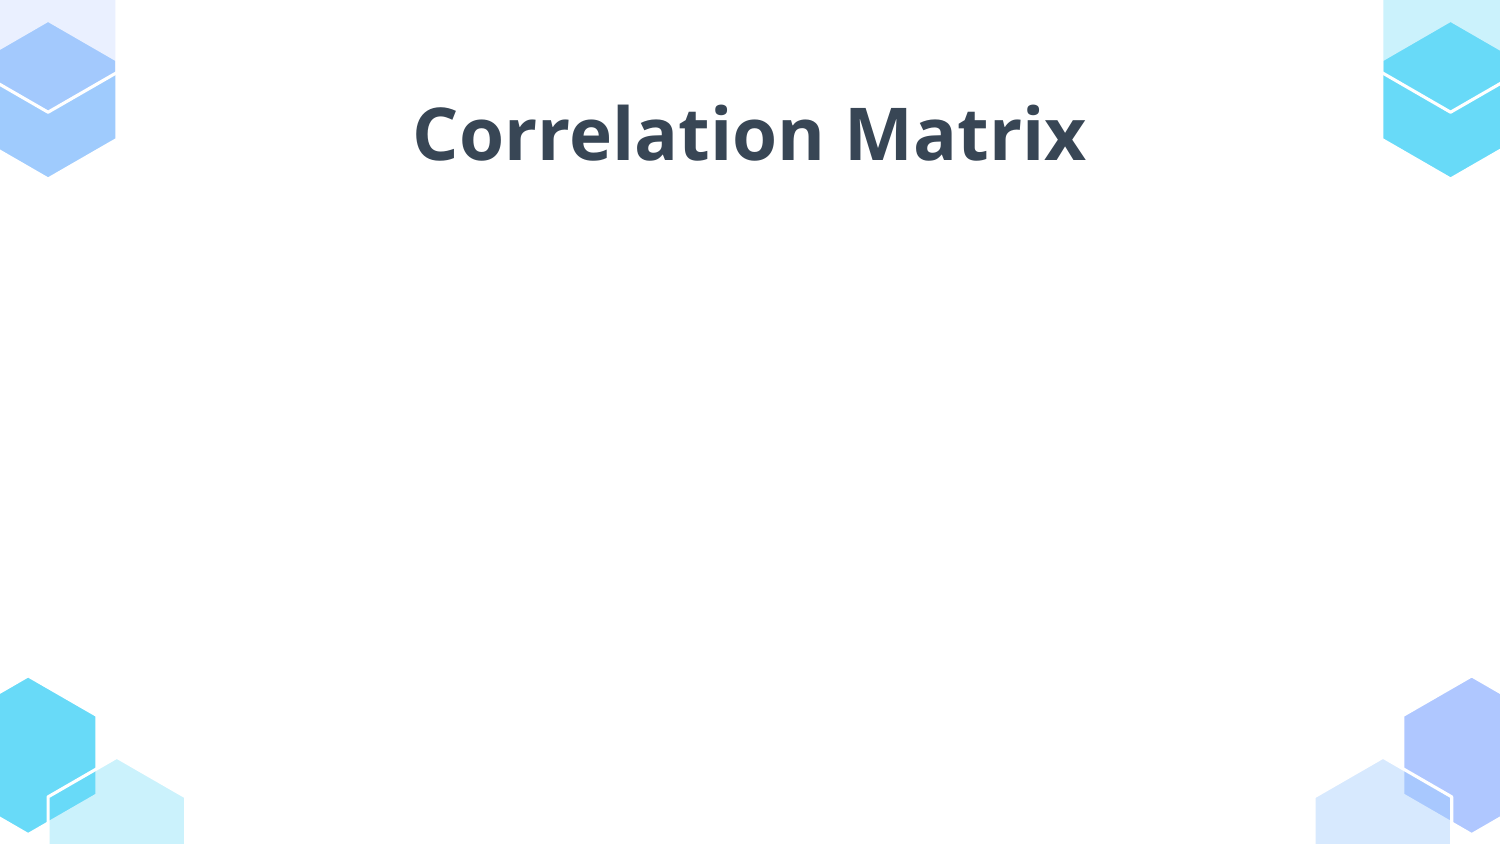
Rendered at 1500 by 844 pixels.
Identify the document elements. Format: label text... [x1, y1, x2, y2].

title Correlation Matrix [118, 72, 1382, 167]
